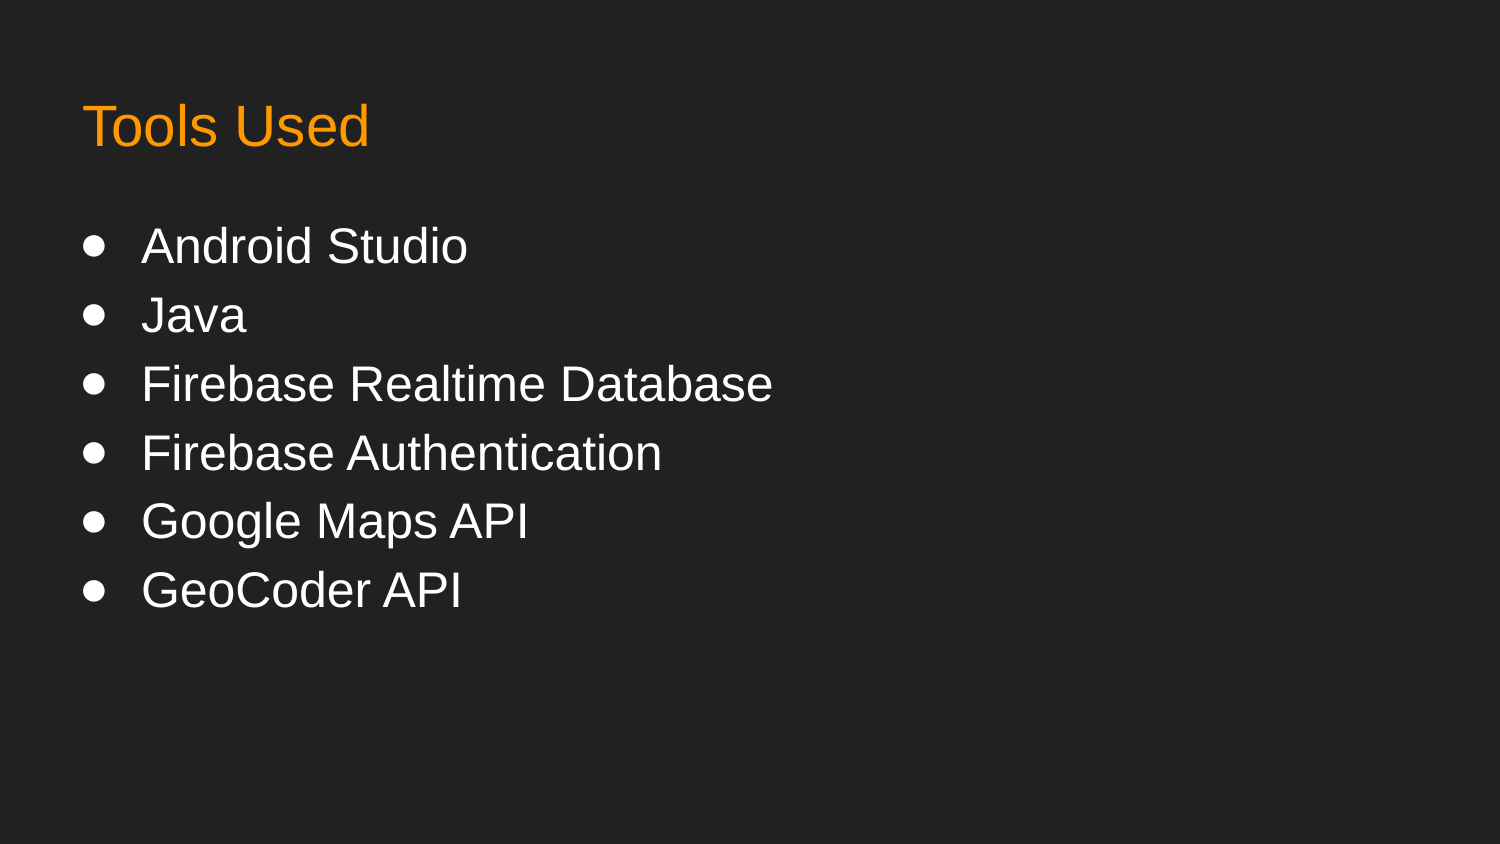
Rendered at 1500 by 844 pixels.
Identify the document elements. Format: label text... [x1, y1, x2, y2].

title Tools Used [51, 72, 1449, 167]
list Android Studio Java Firebase Realtime Database Firebase Authentication Google Maps API GeoCoder API [51, 189, 1449, 750]
